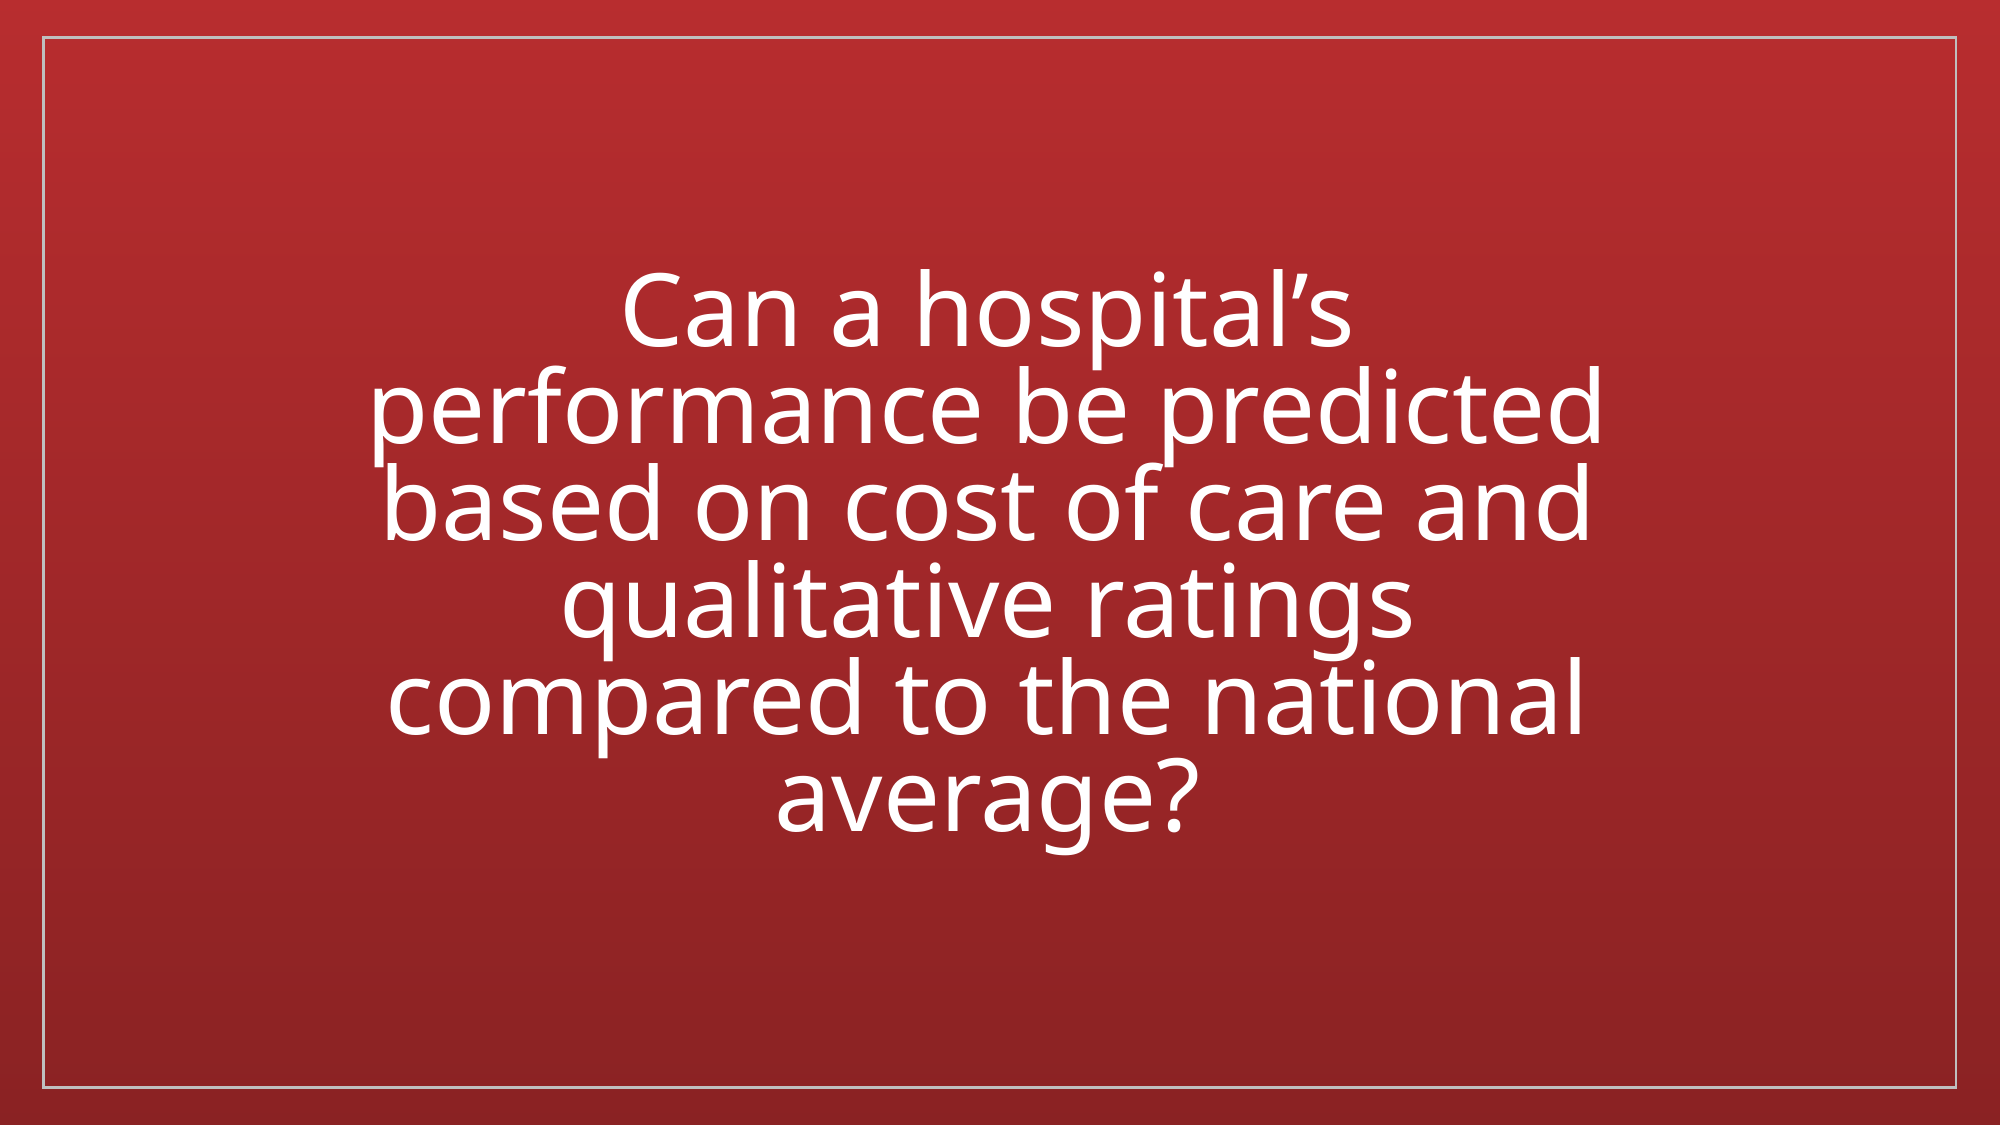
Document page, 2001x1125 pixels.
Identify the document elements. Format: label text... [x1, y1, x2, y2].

title Can a hospital’s performance be predicted based on cost of care and qualitative ratings compared to the national average? [350, 149, 1625, 859]
